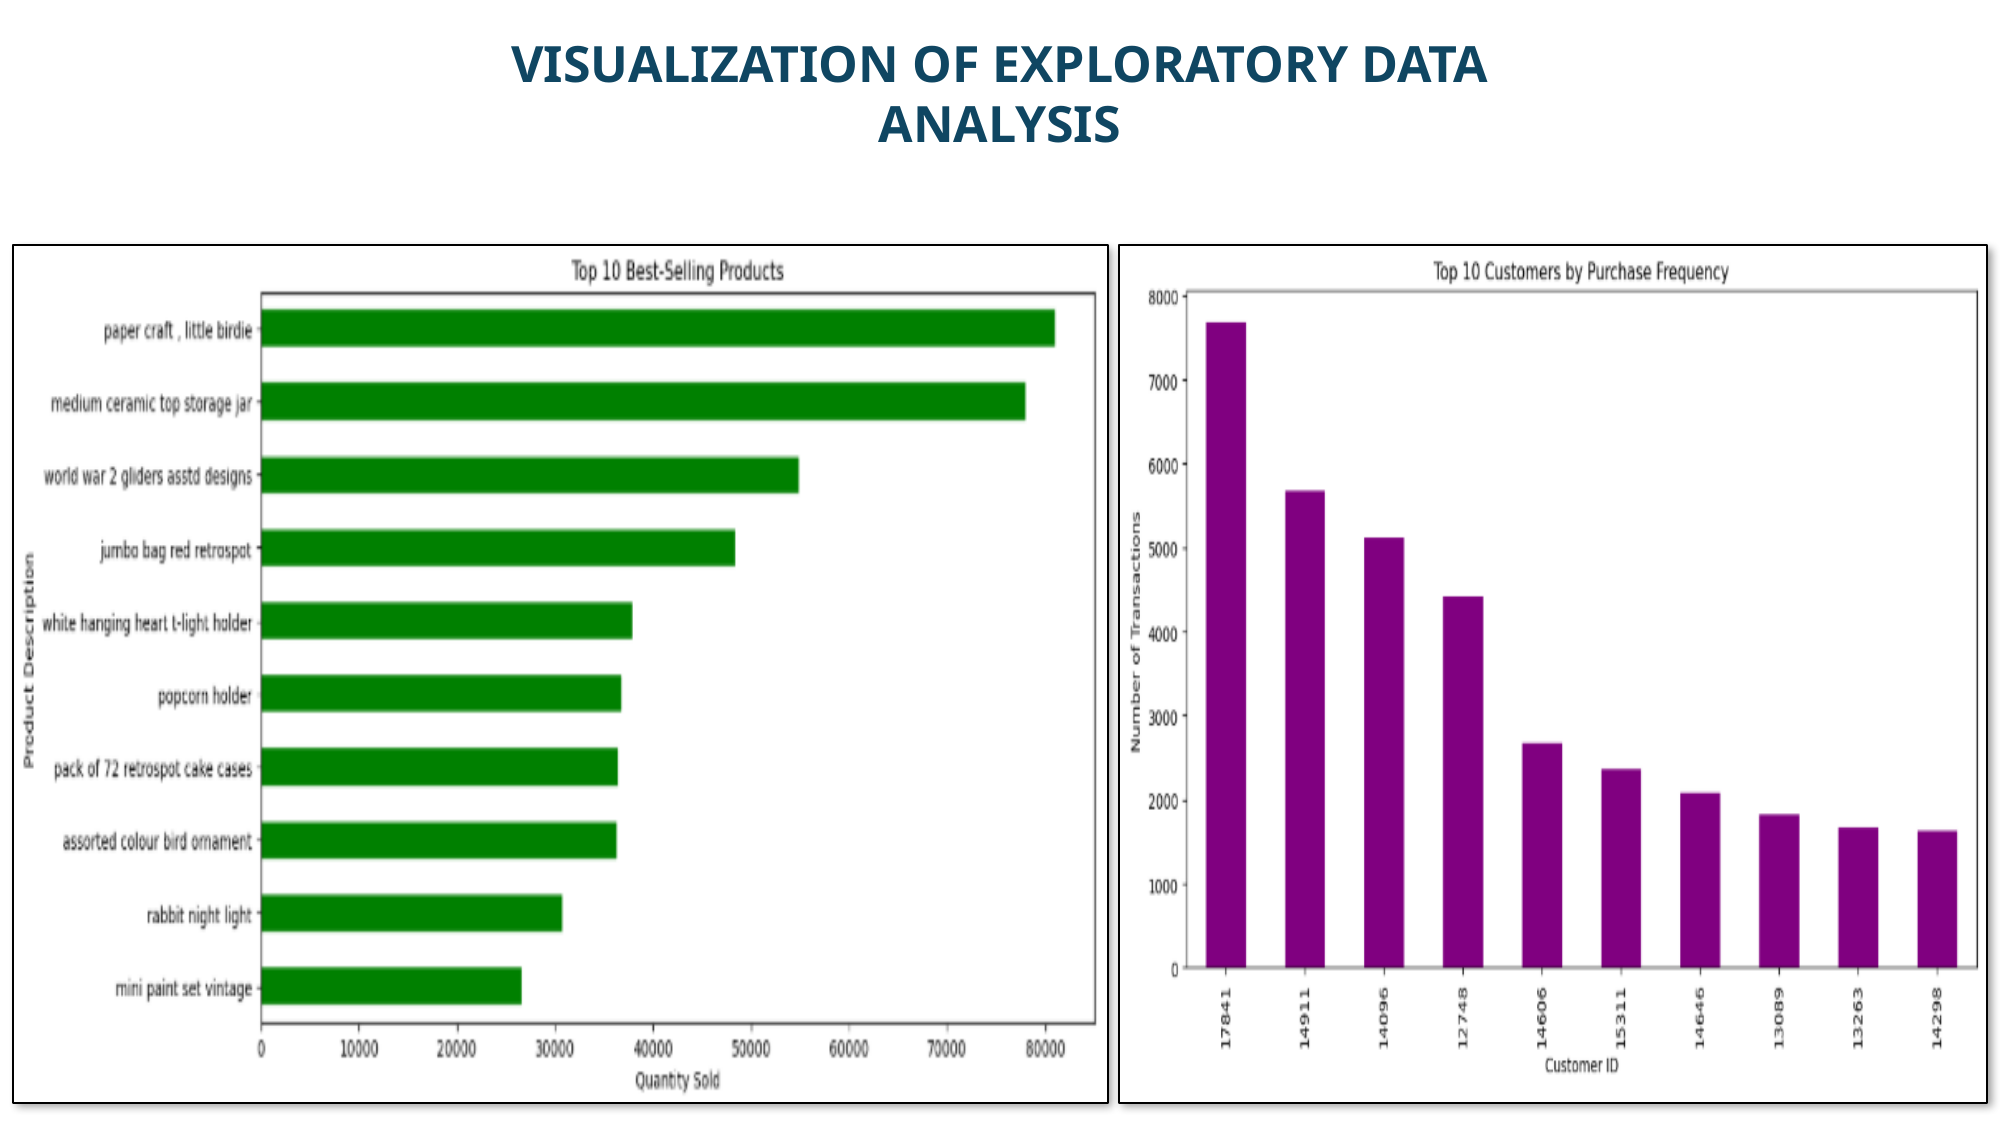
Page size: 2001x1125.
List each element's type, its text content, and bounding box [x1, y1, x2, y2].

picture [13, 245, 1108, 1103]
text_box VISUALIZATION OF EXPLORATORY DATA ANALYSIS [453, 24, 1547, 160]
picture [1119, 245, 1987, 1103]
